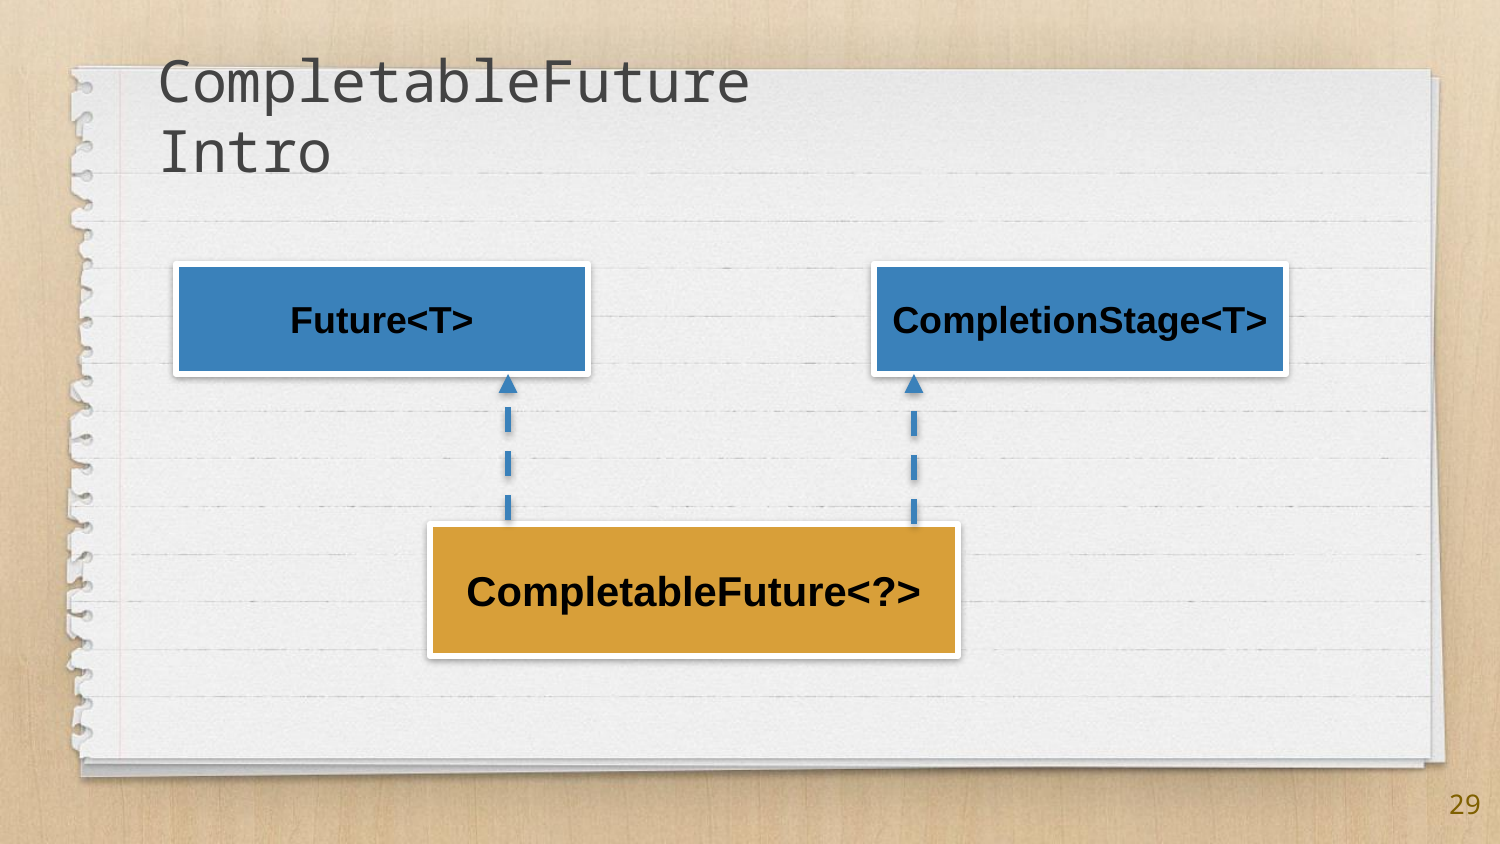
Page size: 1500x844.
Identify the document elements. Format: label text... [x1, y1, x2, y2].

text_box CompletableFuture<?> [427, 521, 961, 659]
picture [0, 0, 1500, 844]
slide_number 29 [1429, 767, 1500, 844]
text_box Future<T> [173, 261, 591, 377]
text_box CompletionStage<T> [871, 261, 1289, 377]
title CompletableFuture Intro [142, 58, 874, 200]
